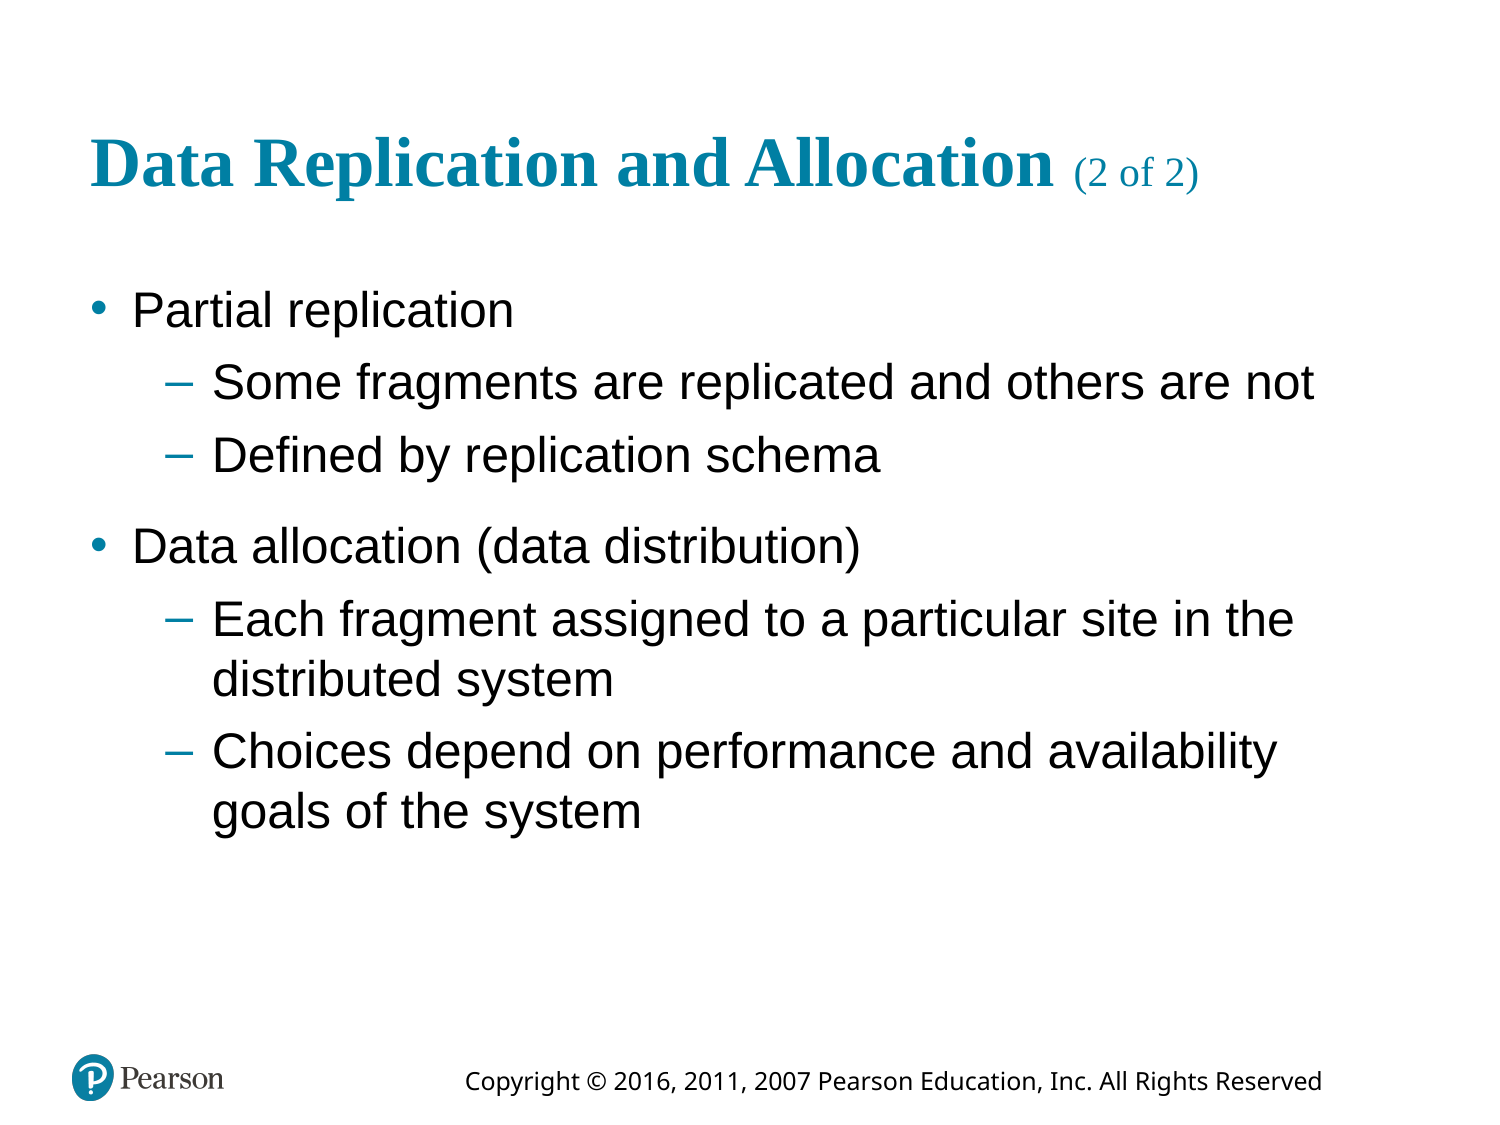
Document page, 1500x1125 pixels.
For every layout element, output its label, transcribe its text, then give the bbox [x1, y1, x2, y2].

picture [72, 1054, 88, 1070]
title Data Replication and Allocation (2 of 2) [75, 35, 1425, 216]
picture [80, 1063, 106, 1088]
picture [98, 1054, 224, 1101]
picture [72, 1087, 83, 1101]
list Partial replication Some fragments are replicated and others are not Defined by replication schema Data allocation (data distribution) Each fragment assigned to a particular site in the distributed system Choices depend on performance and availability goals of the system [75, 262, 1425, 1005]
